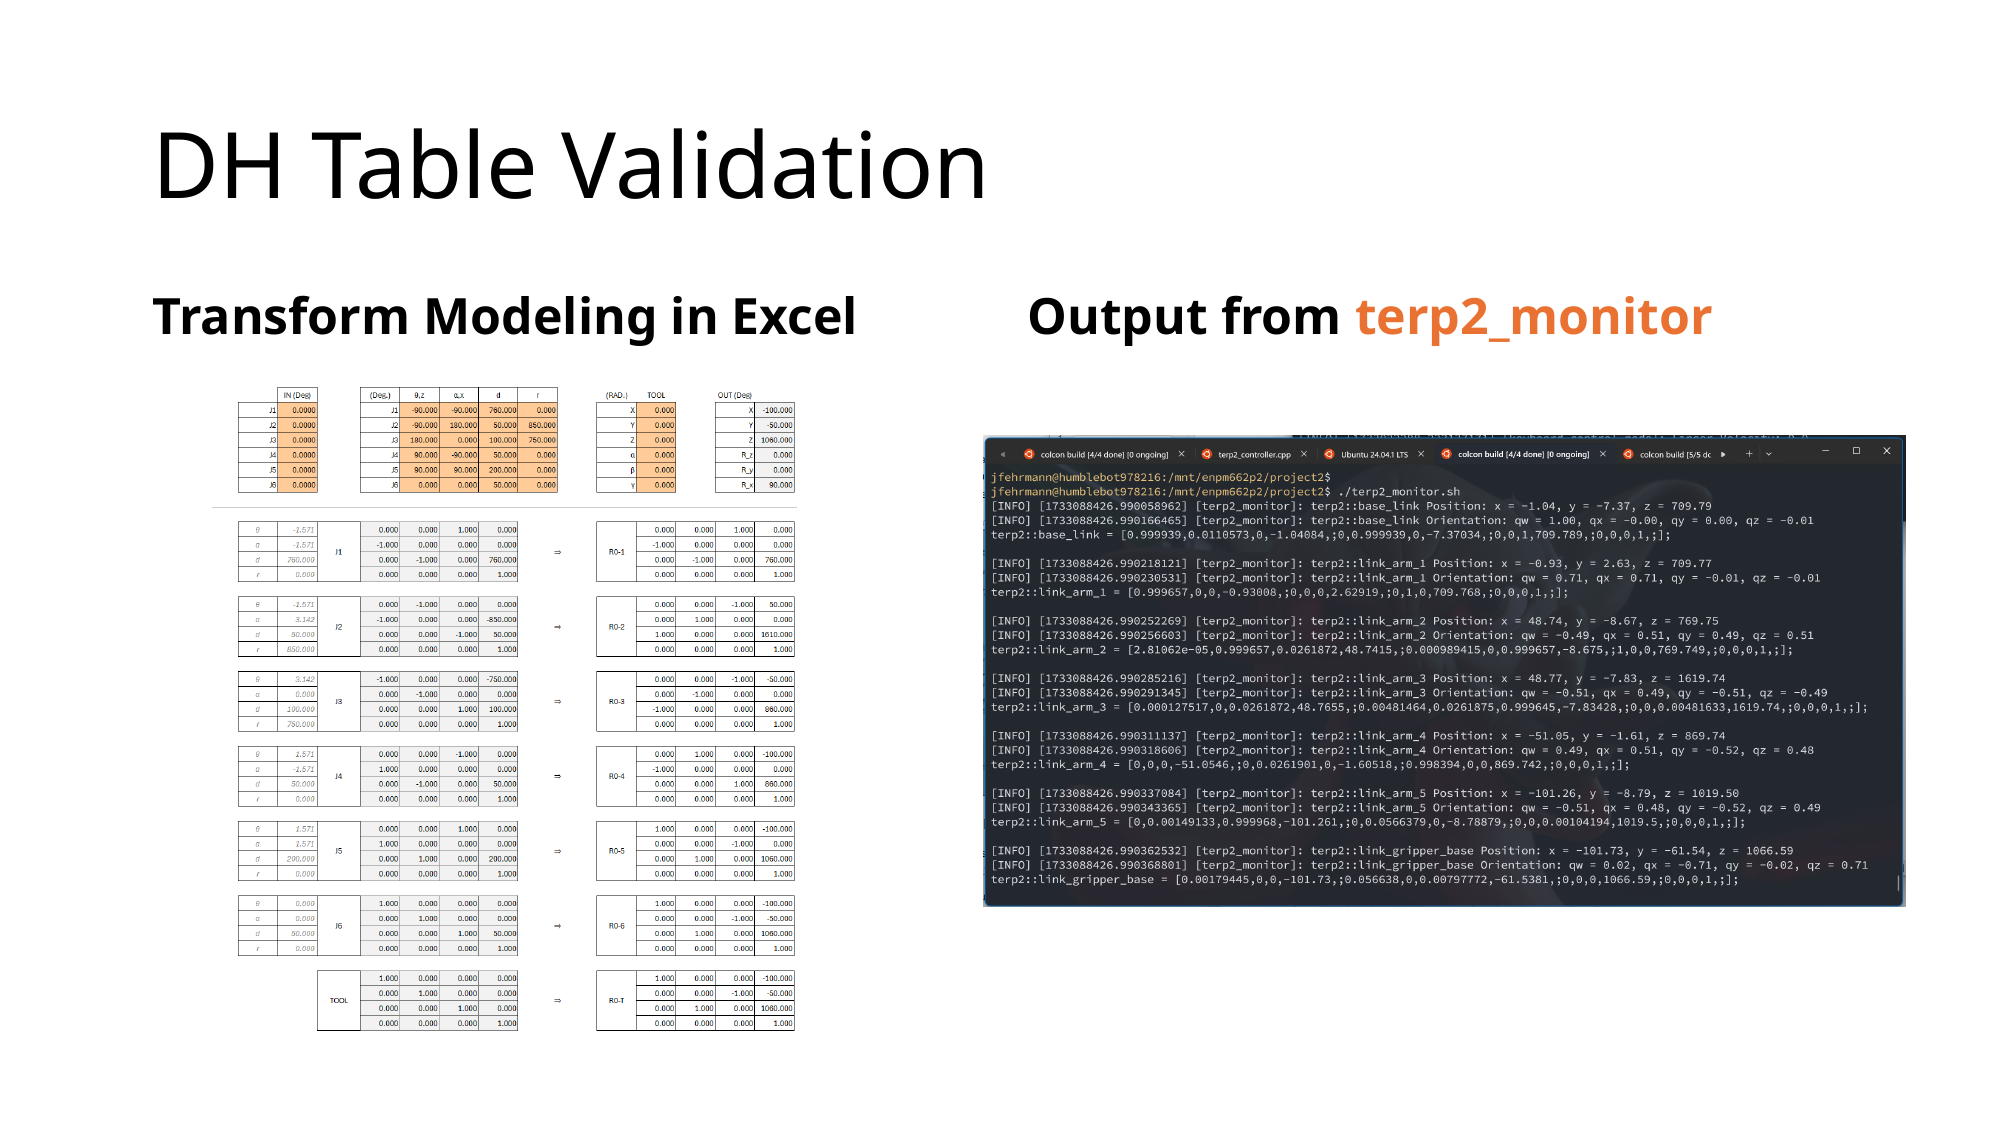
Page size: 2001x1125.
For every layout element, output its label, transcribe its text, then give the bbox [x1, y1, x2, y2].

list Transform Modeling in Excel [137, 250, 984, 353]
title DH Table Validation [137, 59, 1863, 278]
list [983, 434, 1906, 908]
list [211, 375, 797, 1037]
list Output from terp2_monitor [1012, 250, 1863, 353]
